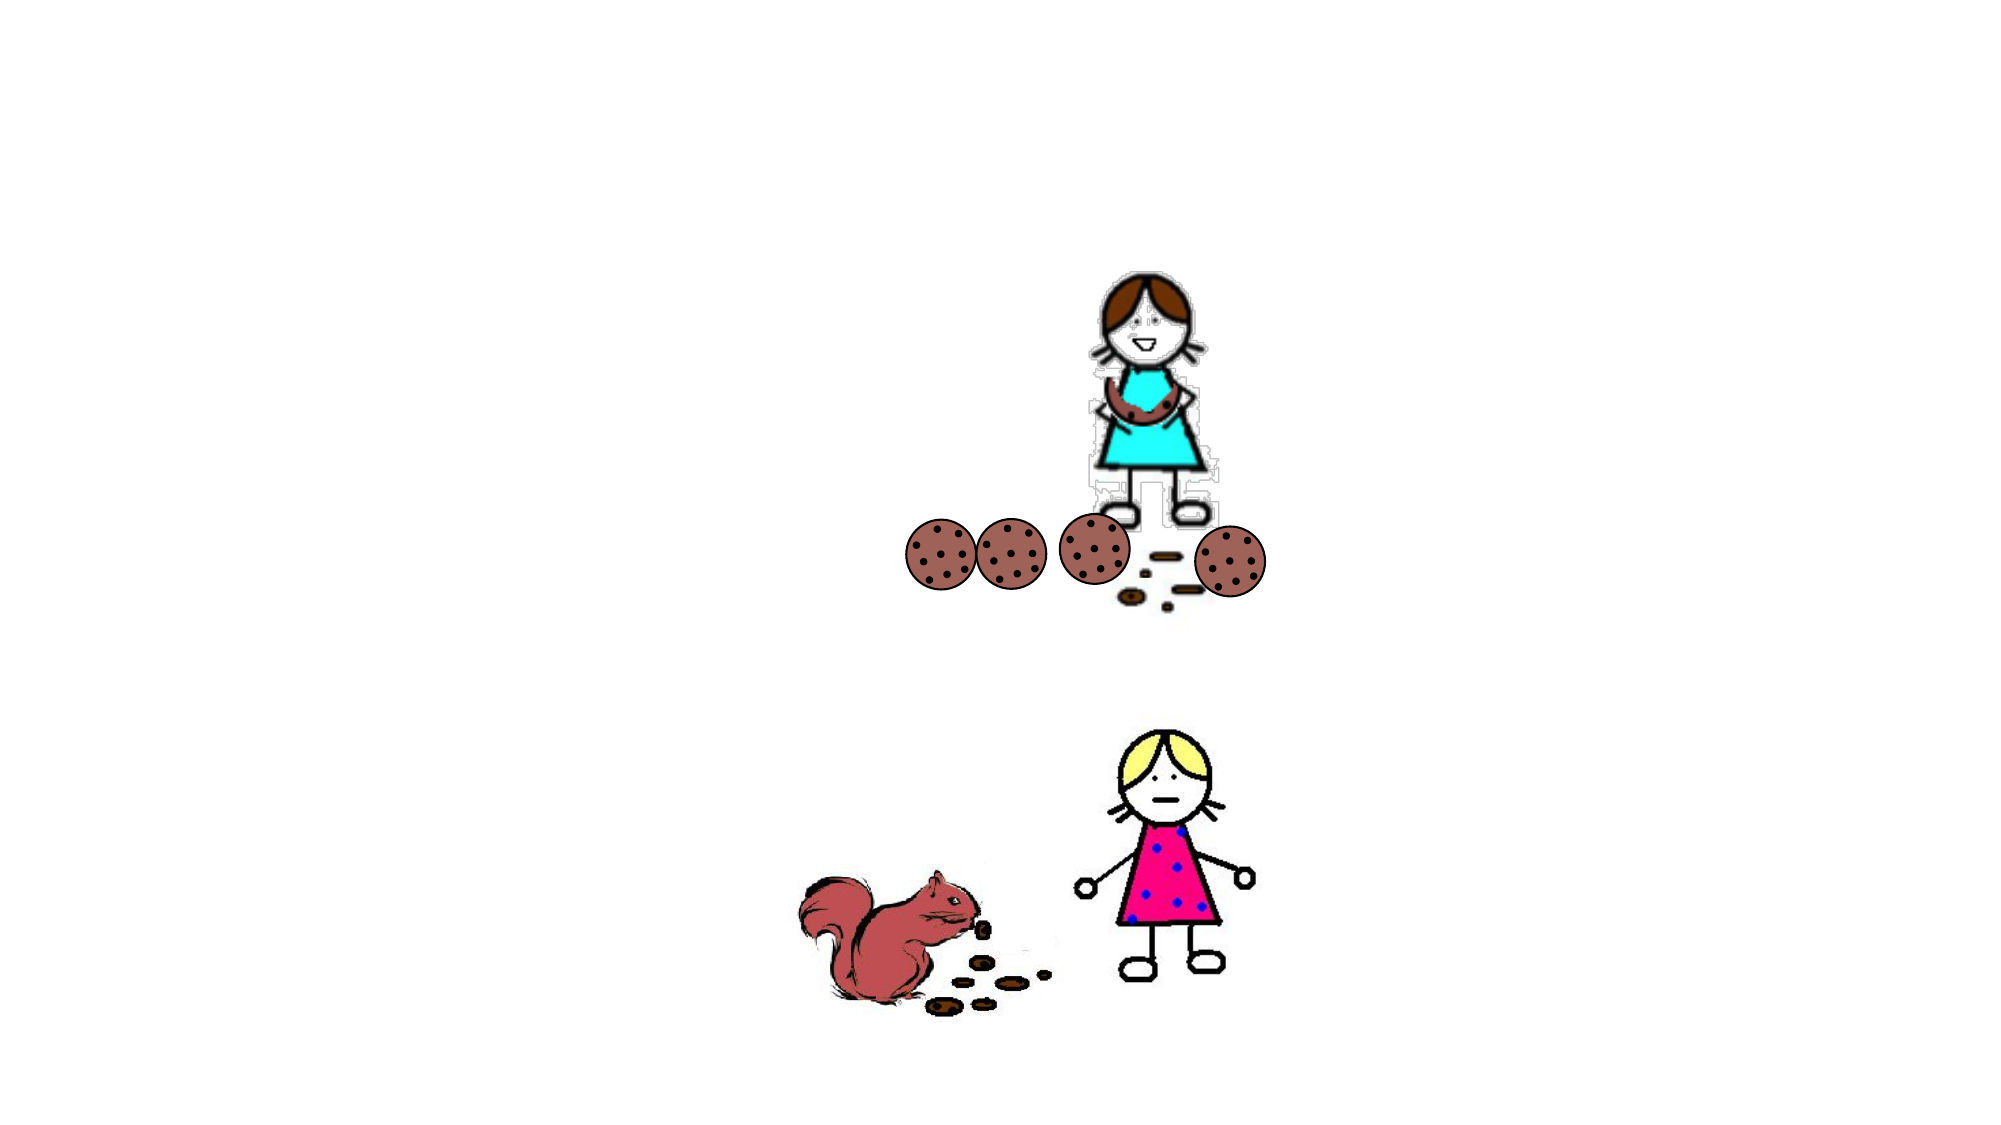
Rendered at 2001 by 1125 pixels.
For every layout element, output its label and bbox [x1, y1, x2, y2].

picture [1066, 255, 1243, 638]
text_box [976, 519, 1047, 589]
text_box [906, 519, 977, 590]
picture [782, 701, 1275, 1028]
text_box [1059, 514, 1130, 584]
text_box [1195, 526, 1266, 597]
